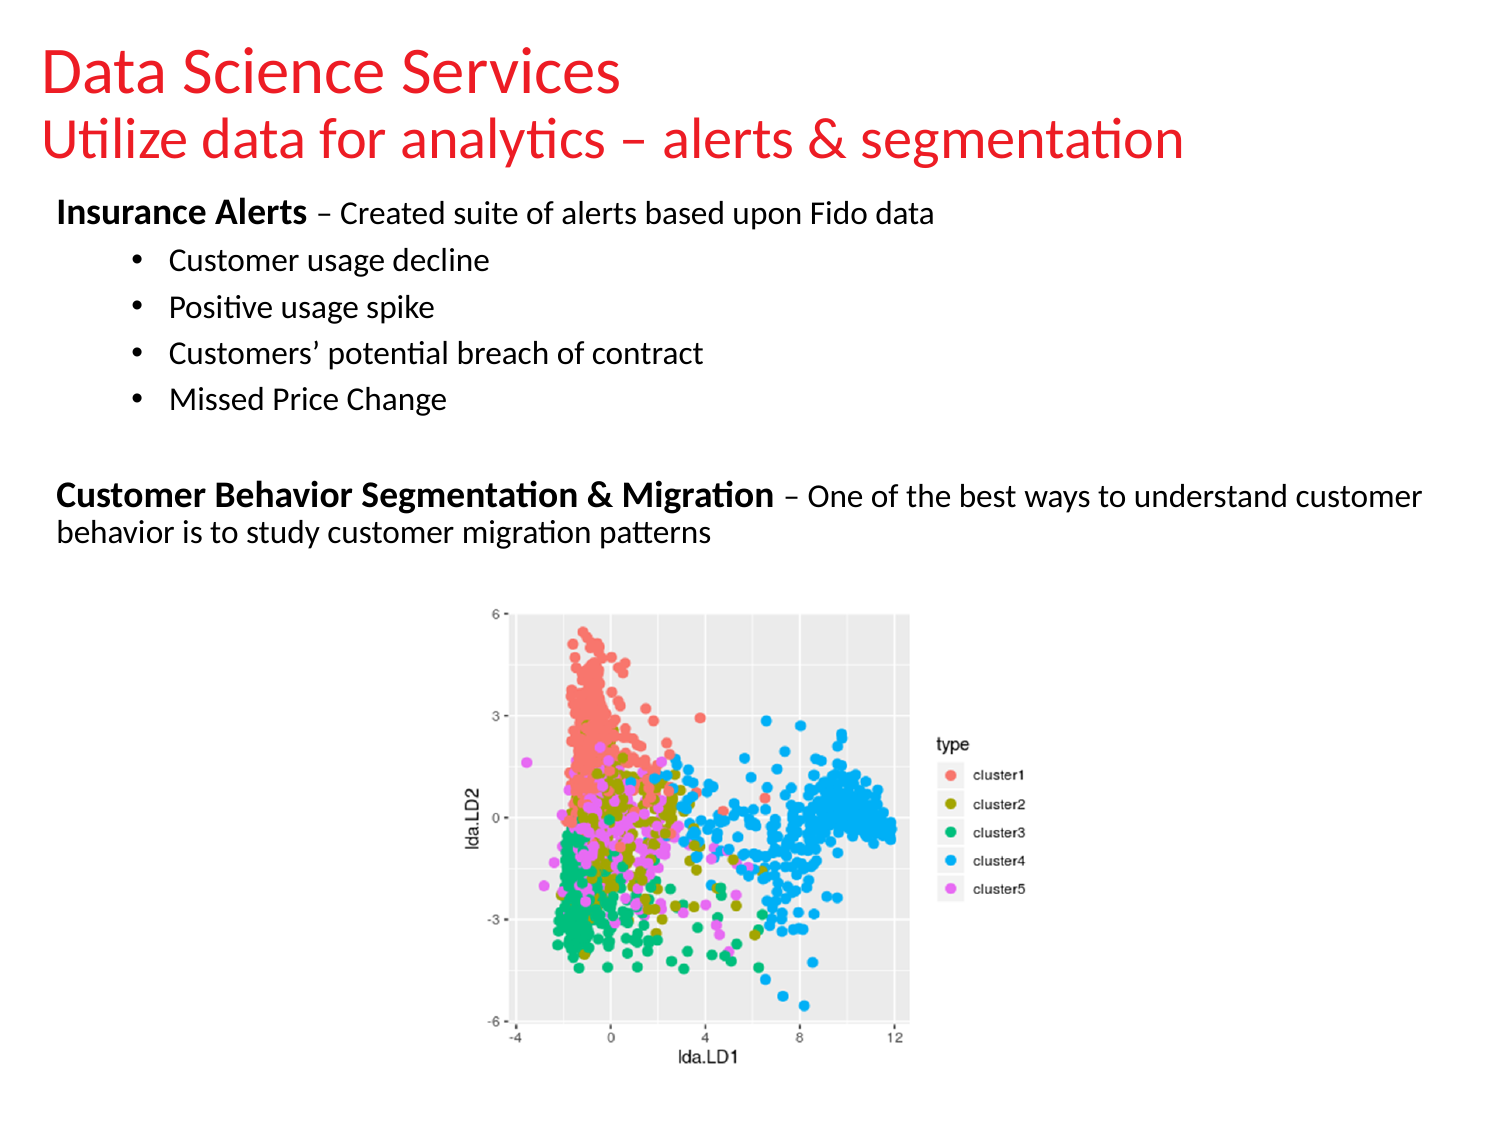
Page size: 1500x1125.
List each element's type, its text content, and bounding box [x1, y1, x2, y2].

list Insurance Alerts – Created suite of alerts based upon Fido data Customer usage decline Positive usage spike Customers’ potential breach of contract Missed Price Change Customer Behavior Segmentation & Migration – One of the best ways to understand customer behavior is to study customer migration patterns [41, 184, 1459, 1025]
picture [456, 604, 1044, 1075]
title Data Science Services Utilize data for analytics – alerts & segmentation [41, 36, 1459, 160]
